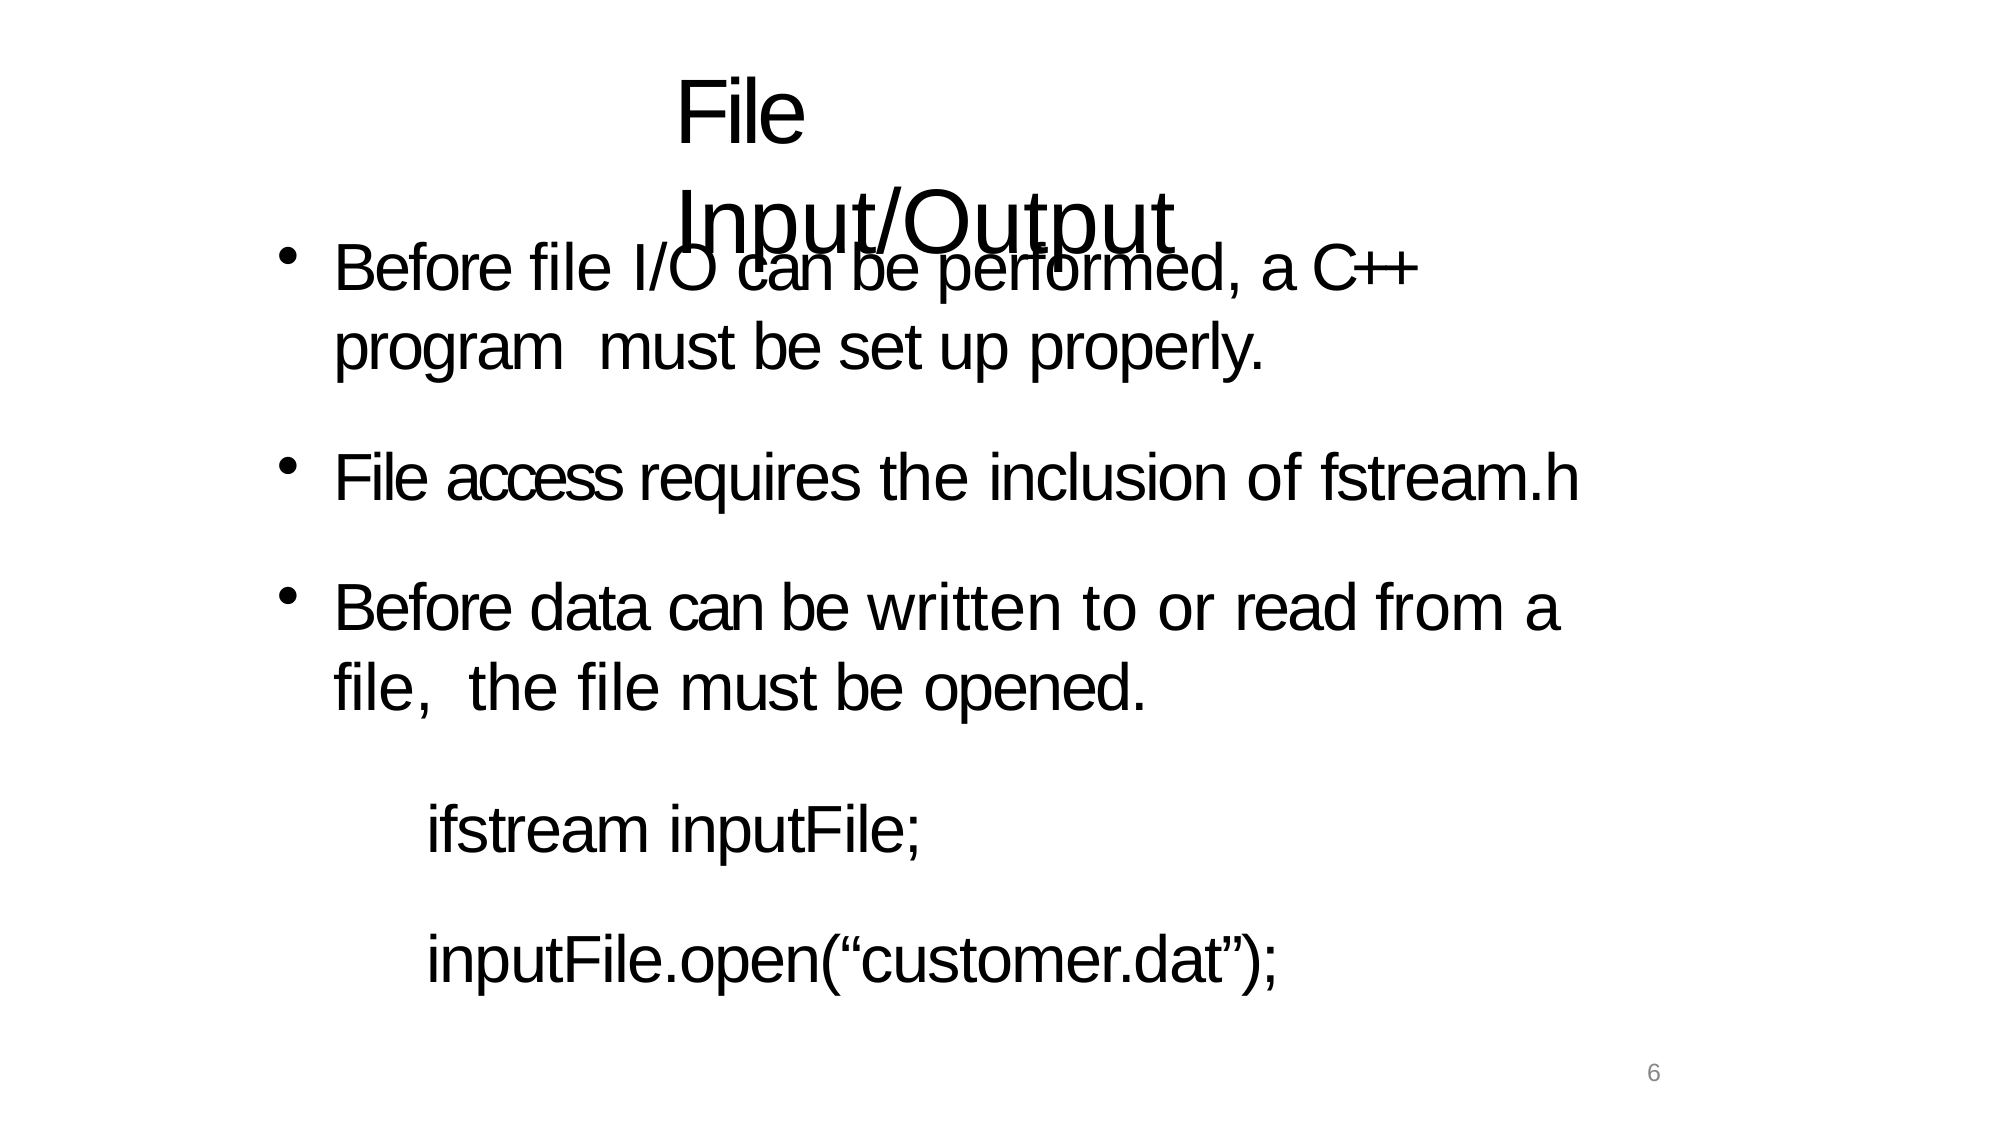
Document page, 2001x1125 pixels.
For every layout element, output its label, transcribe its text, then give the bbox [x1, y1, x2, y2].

title File Input/Output [672, 49, 1329, 221]
text_box Before file I/O can be performed, a C++ program must be set up properly. File access requires the inclusion of fstream.h Before data can be written to or read from a file, the file must be opened. ifstream inputFile; inputFile.open(“customer.dat”); [274, 221, 1647, 996]
text_box 6 [1645, 1054, 1662, 1087]
